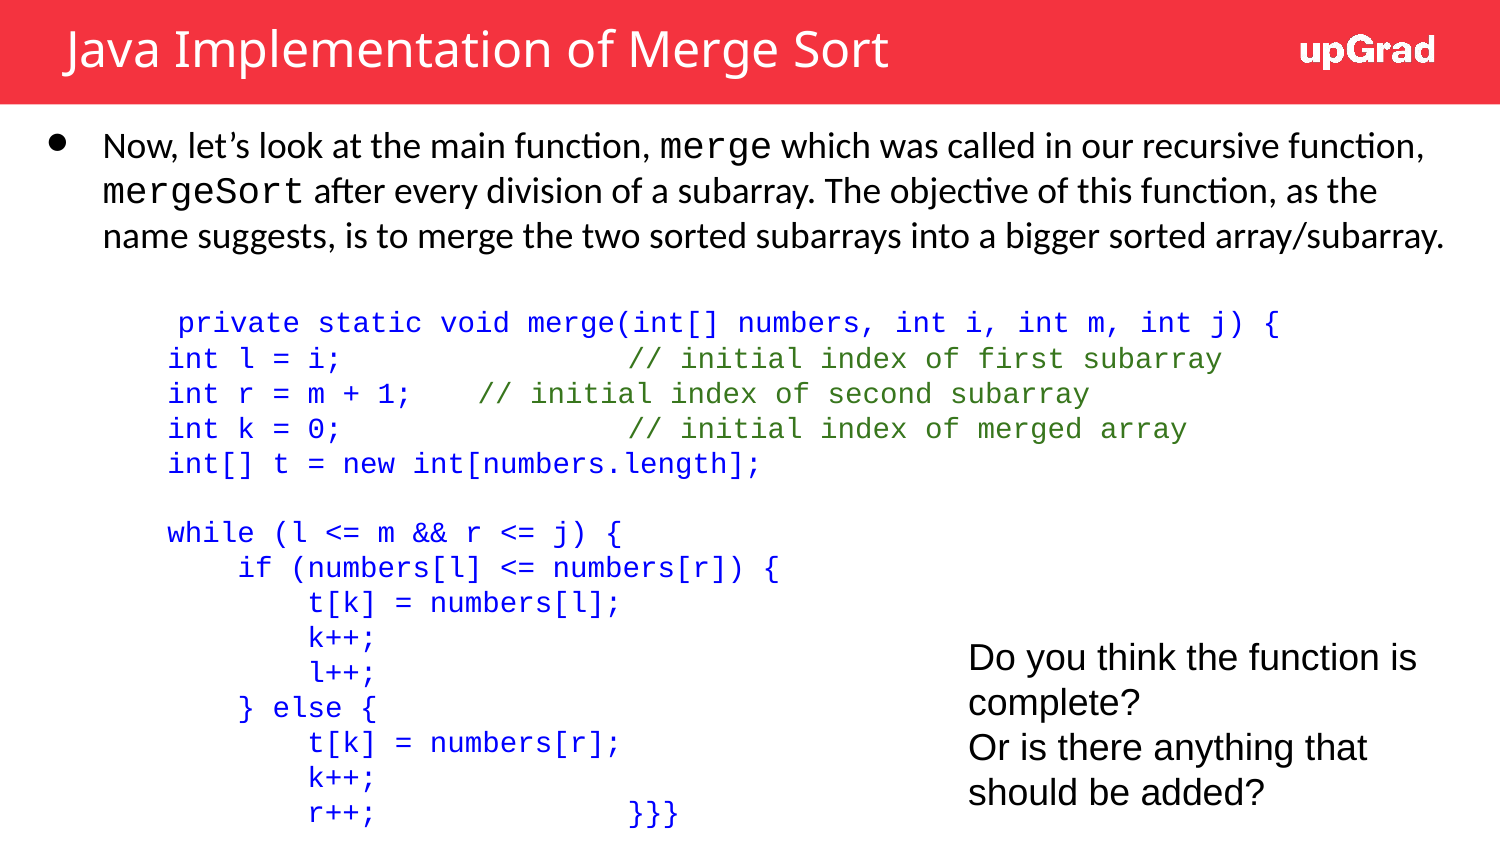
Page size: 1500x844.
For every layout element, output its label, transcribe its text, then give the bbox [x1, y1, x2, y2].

text_box Now, let’s look at the main function, merge which was called in our recursive function, mergeSort after every division of a subarray. The objective of this function, as the name suggests, is to merge the two sorted subarrays into a bigger sorted array/subarray. private static void merge(int[] numbers, int i, int m, int j) { int l = i; // initial index of first subarray int r = m + 1; // initial index of second subarray int k = 0; // initial index of merged array int[] t = new int[numbers.length]; while (l <= m && r <= j) { if (numbers[l] <= numbers[r]) { t[k] = numbers[l]; k++; l++; } else { t[k] = numbers[r]; k++; r++; }}} [12, 106, 1462, 235]
title Java Implementation of Merge Sort [63, 15, 1203, 80]
text_box [0, 0, 1500, 105]
text_box Do you think the function is complete? Or is there anything that should be added? [953, 618, 1460, 764]
text_box [1300, 34, 1435, 71]
